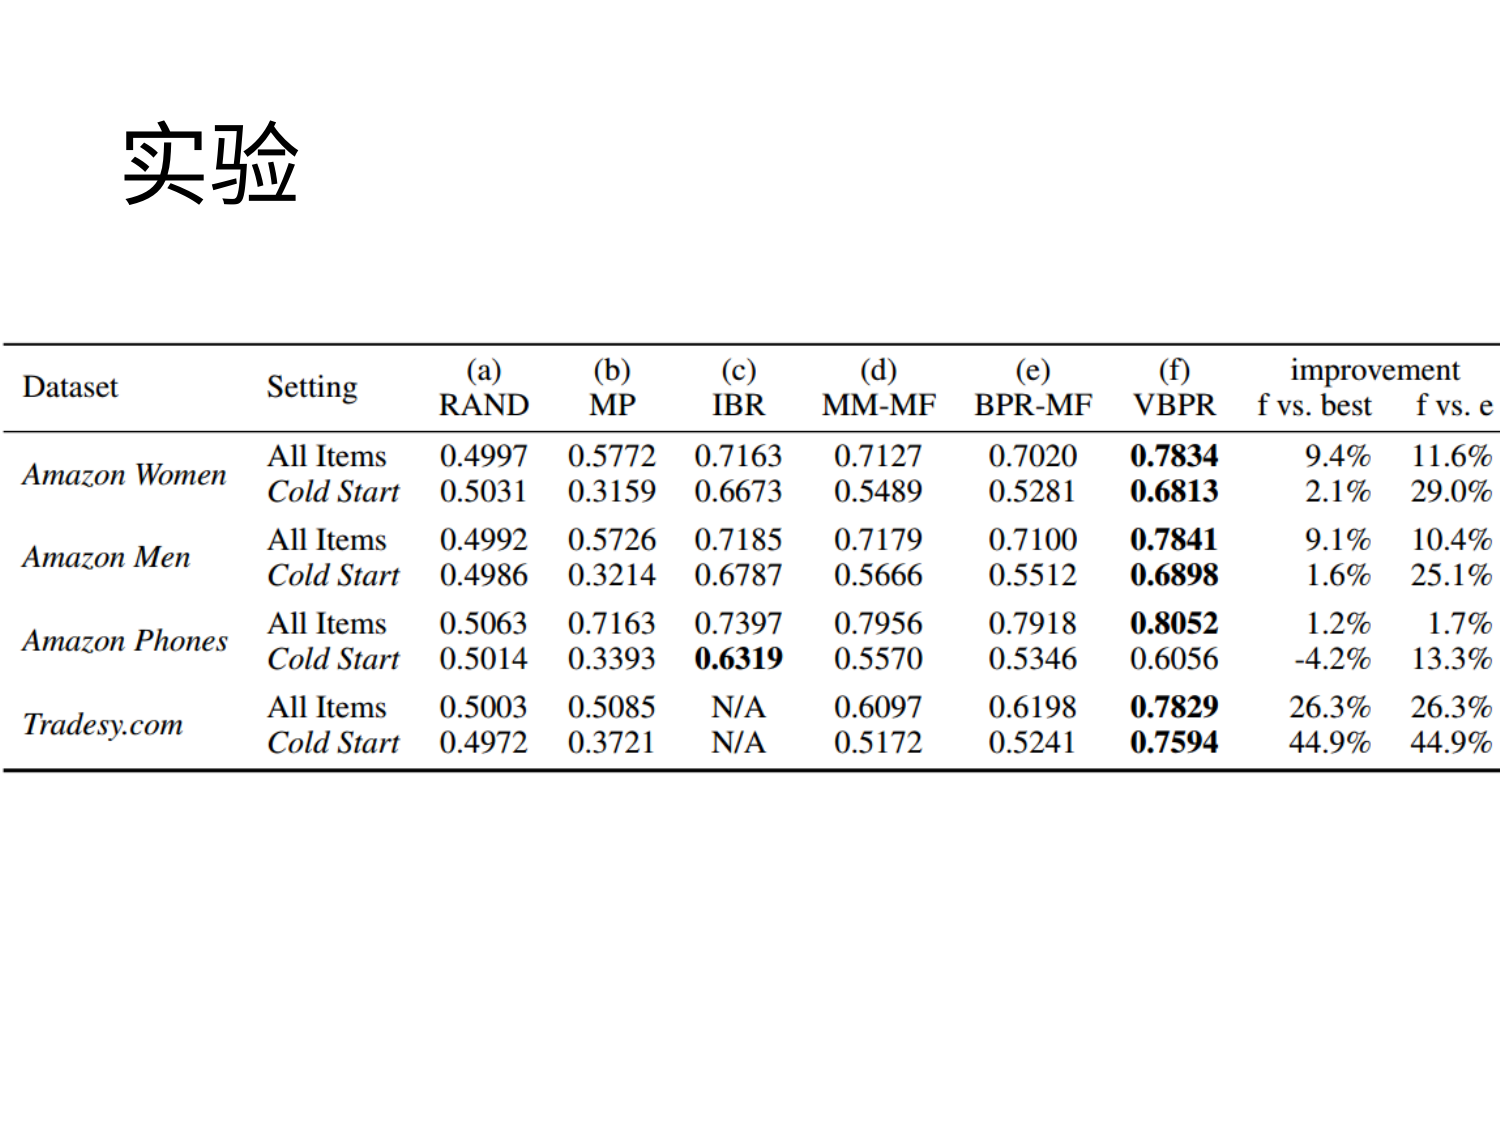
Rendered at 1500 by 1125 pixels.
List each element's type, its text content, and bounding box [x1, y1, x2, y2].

picture [0, 329, 1500, 796]
title 实验 [103, 59, 1397, 278]
